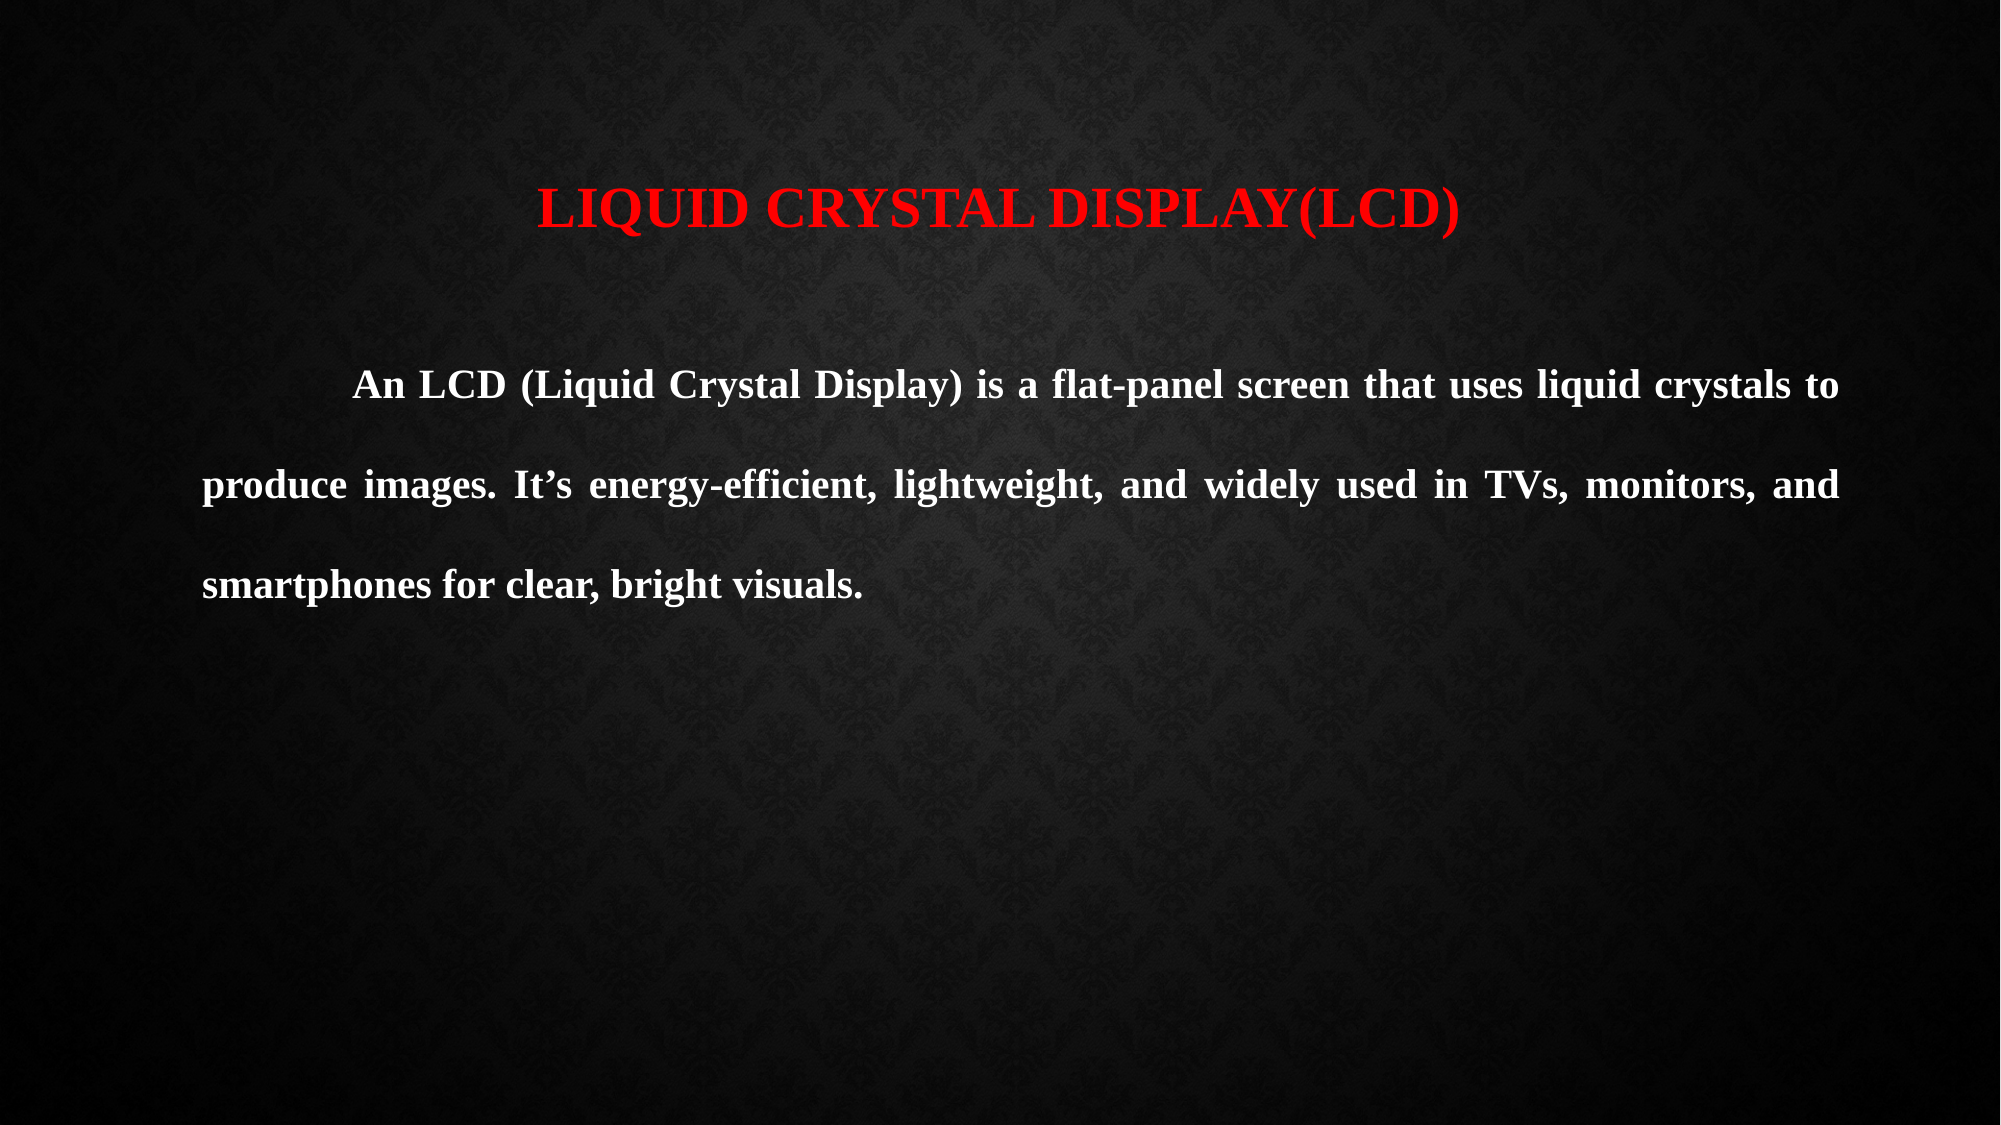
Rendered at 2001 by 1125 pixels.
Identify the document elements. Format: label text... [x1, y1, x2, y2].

list An LCD (Liquid Crystal Display) is a flat-panel screen that uses liquid crystals to produce images. It’s energy-efficient, lightweight, and widely used in TVs, monitors, and smartphones for clear, bright visuals. [187, 299, 1857, 1014]
title Liquid Crystal Display(LCD) [149, 99, 1849, 318]
